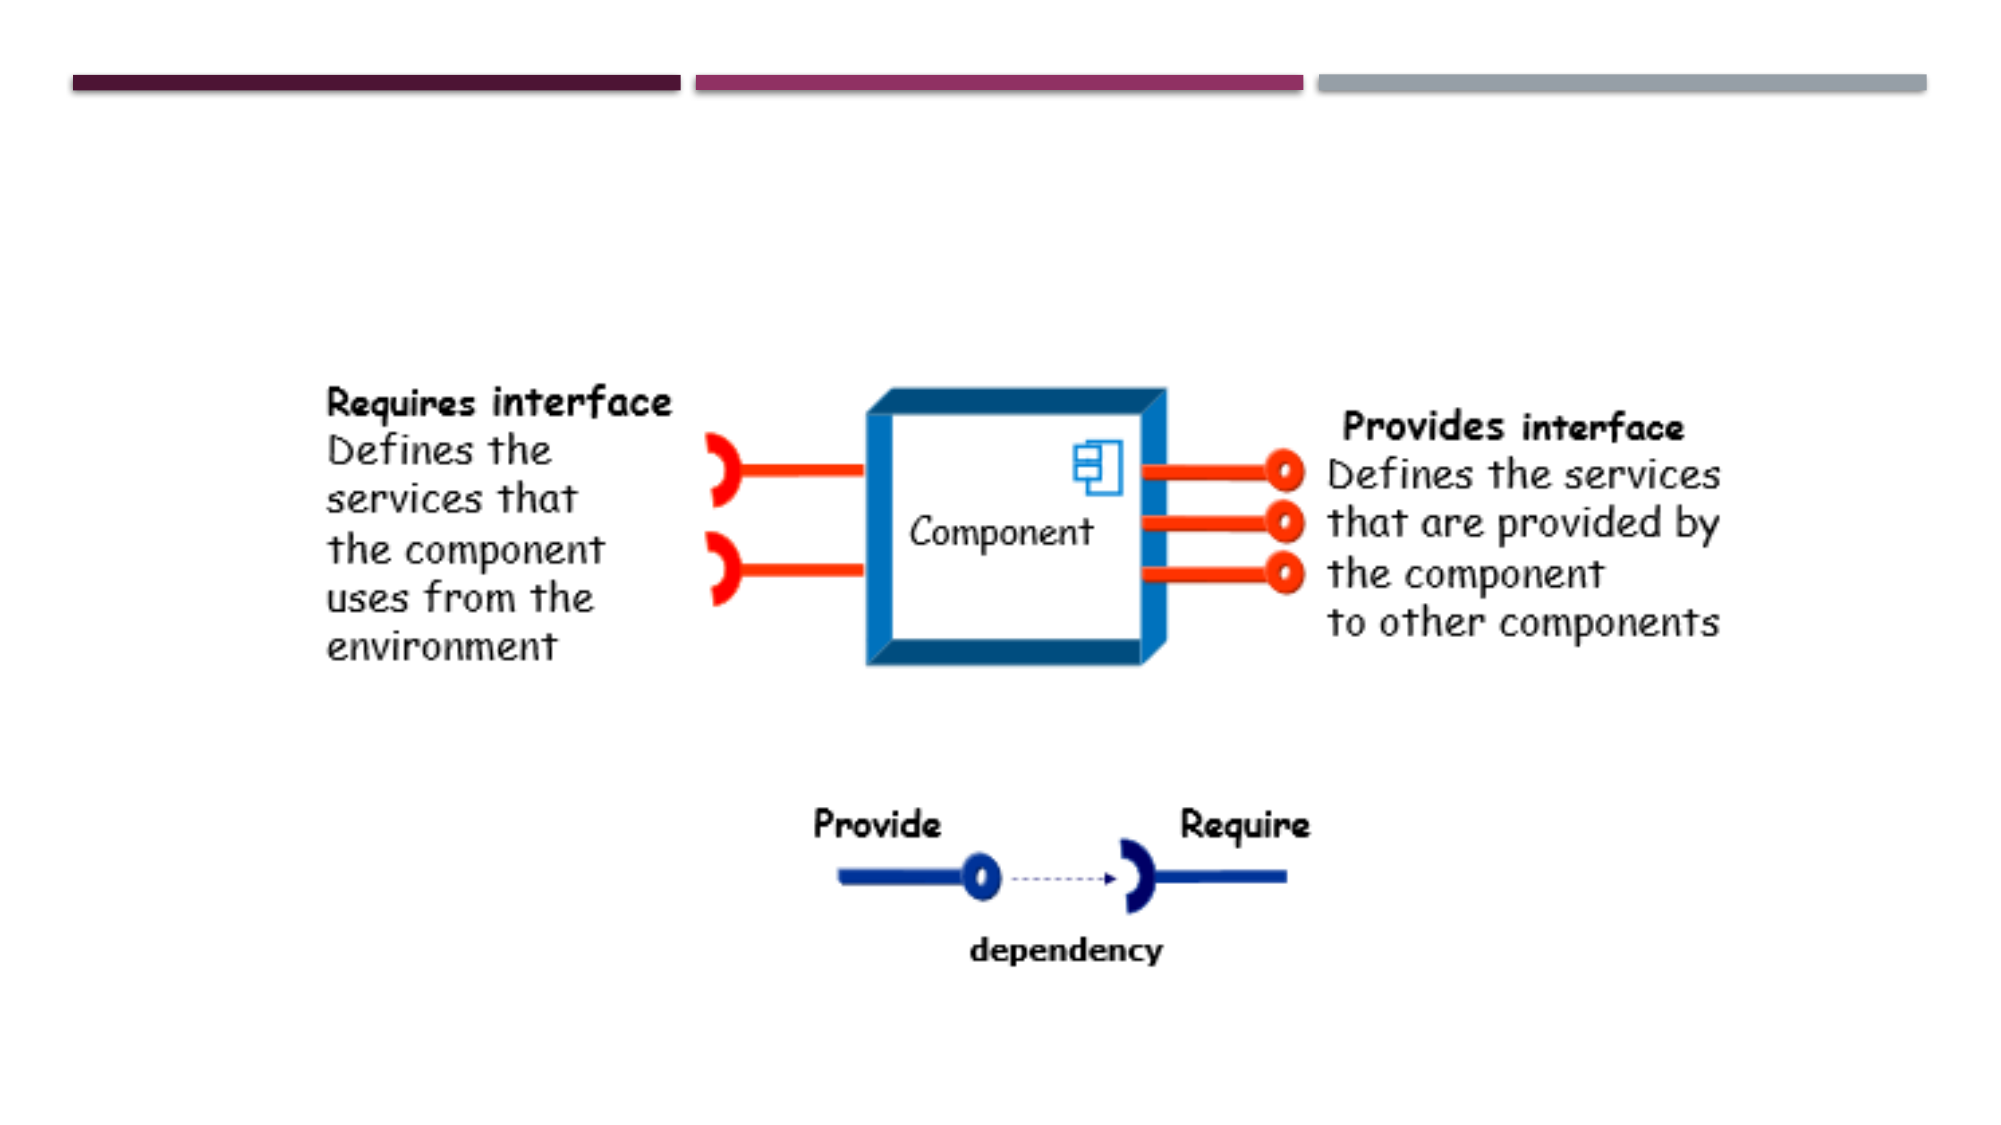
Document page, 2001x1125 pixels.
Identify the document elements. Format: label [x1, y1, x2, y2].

picture [303, 150, 1743, 968]
